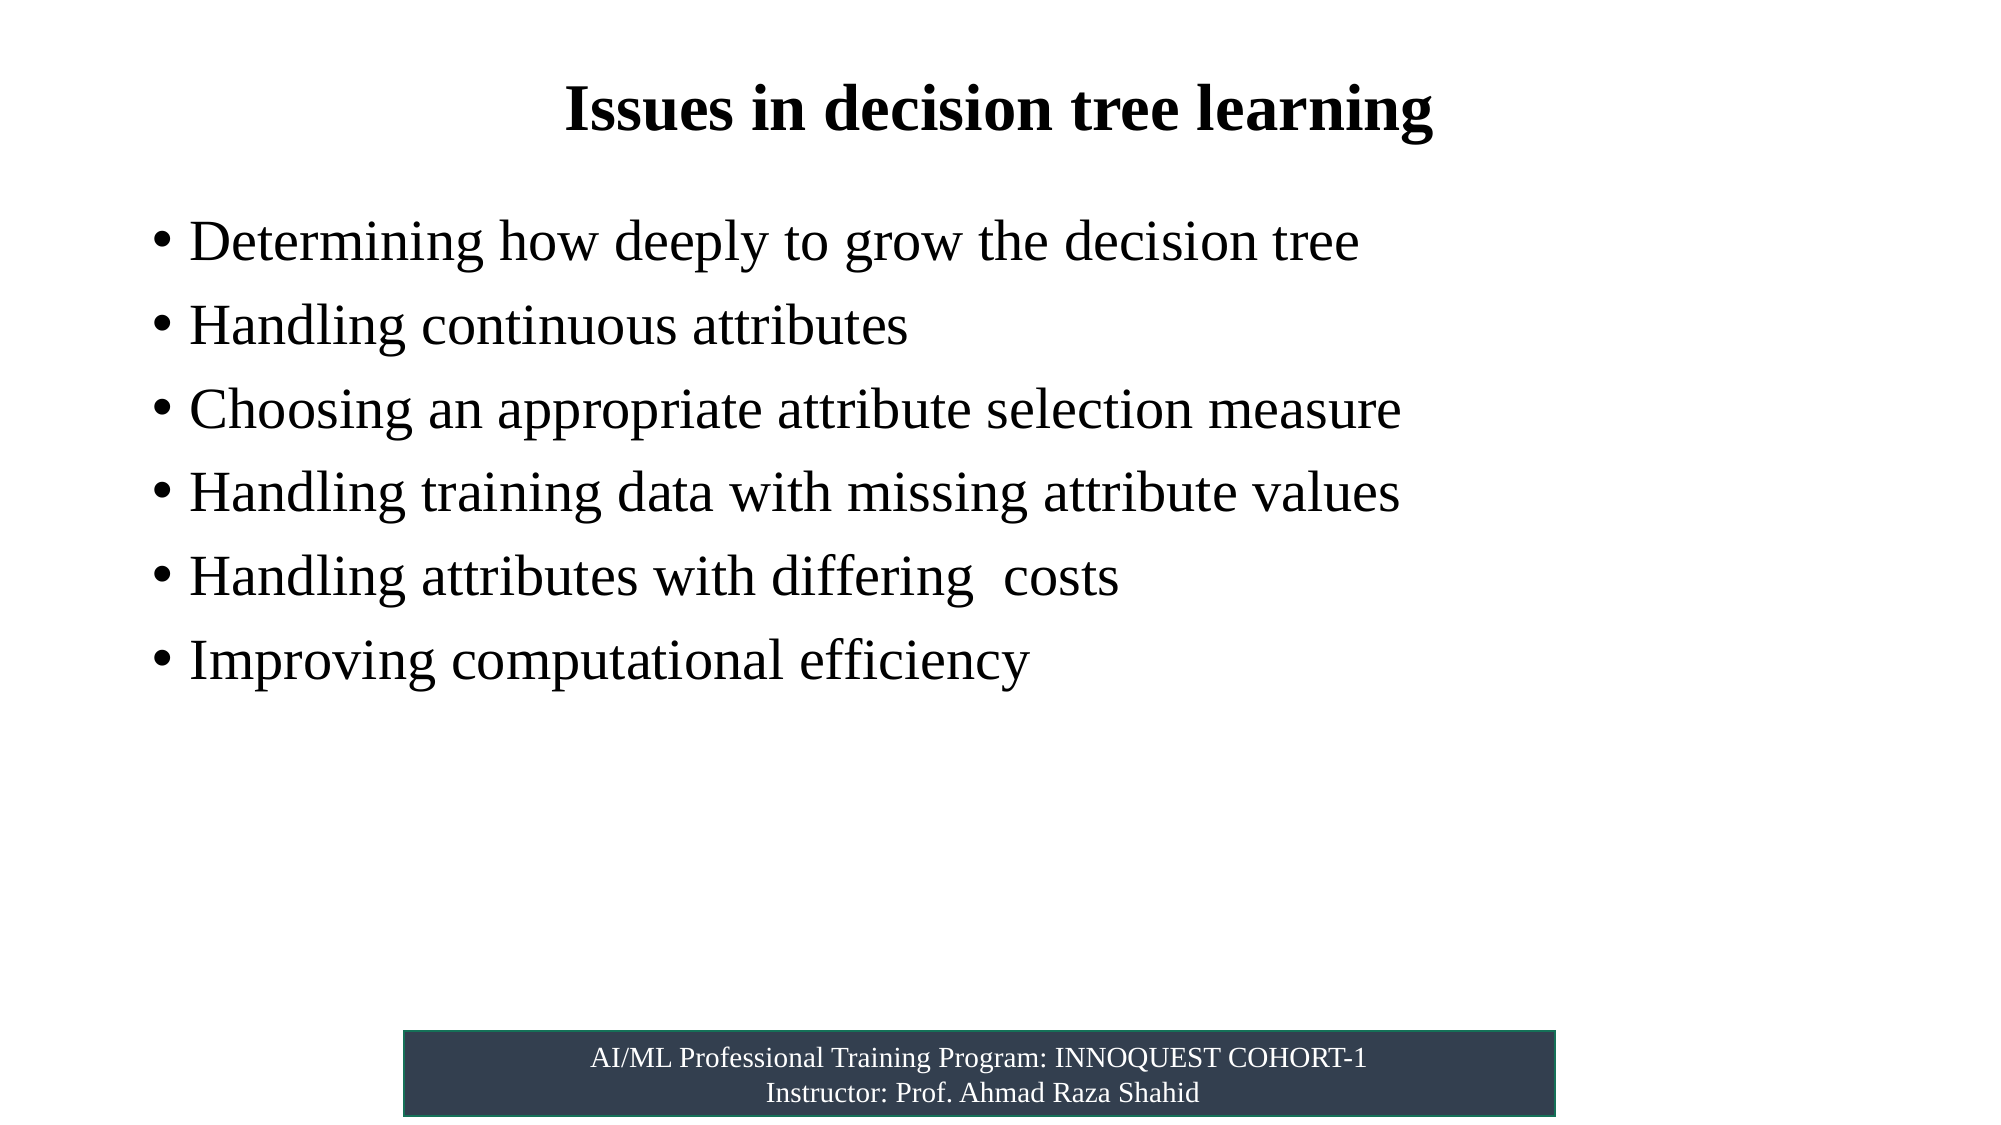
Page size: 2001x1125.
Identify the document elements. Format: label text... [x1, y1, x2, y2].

title Issues in decision tree learning [137, 0, 1863, 203]
list Determining how deeply to grow the decision tree Handling continuous attributes Choosing an appropriate attribute selection measure Handling training data with missing attribute values Handling attributes with differing costs Improving computational efficiency [137, 203, 1863, 917]
text_box AI/ML Professional Training Program: INNOQUEST COHORT-1 Instructor: Prof. Ahmad Raza Shahid [403, 1030, 1556, 1117]
